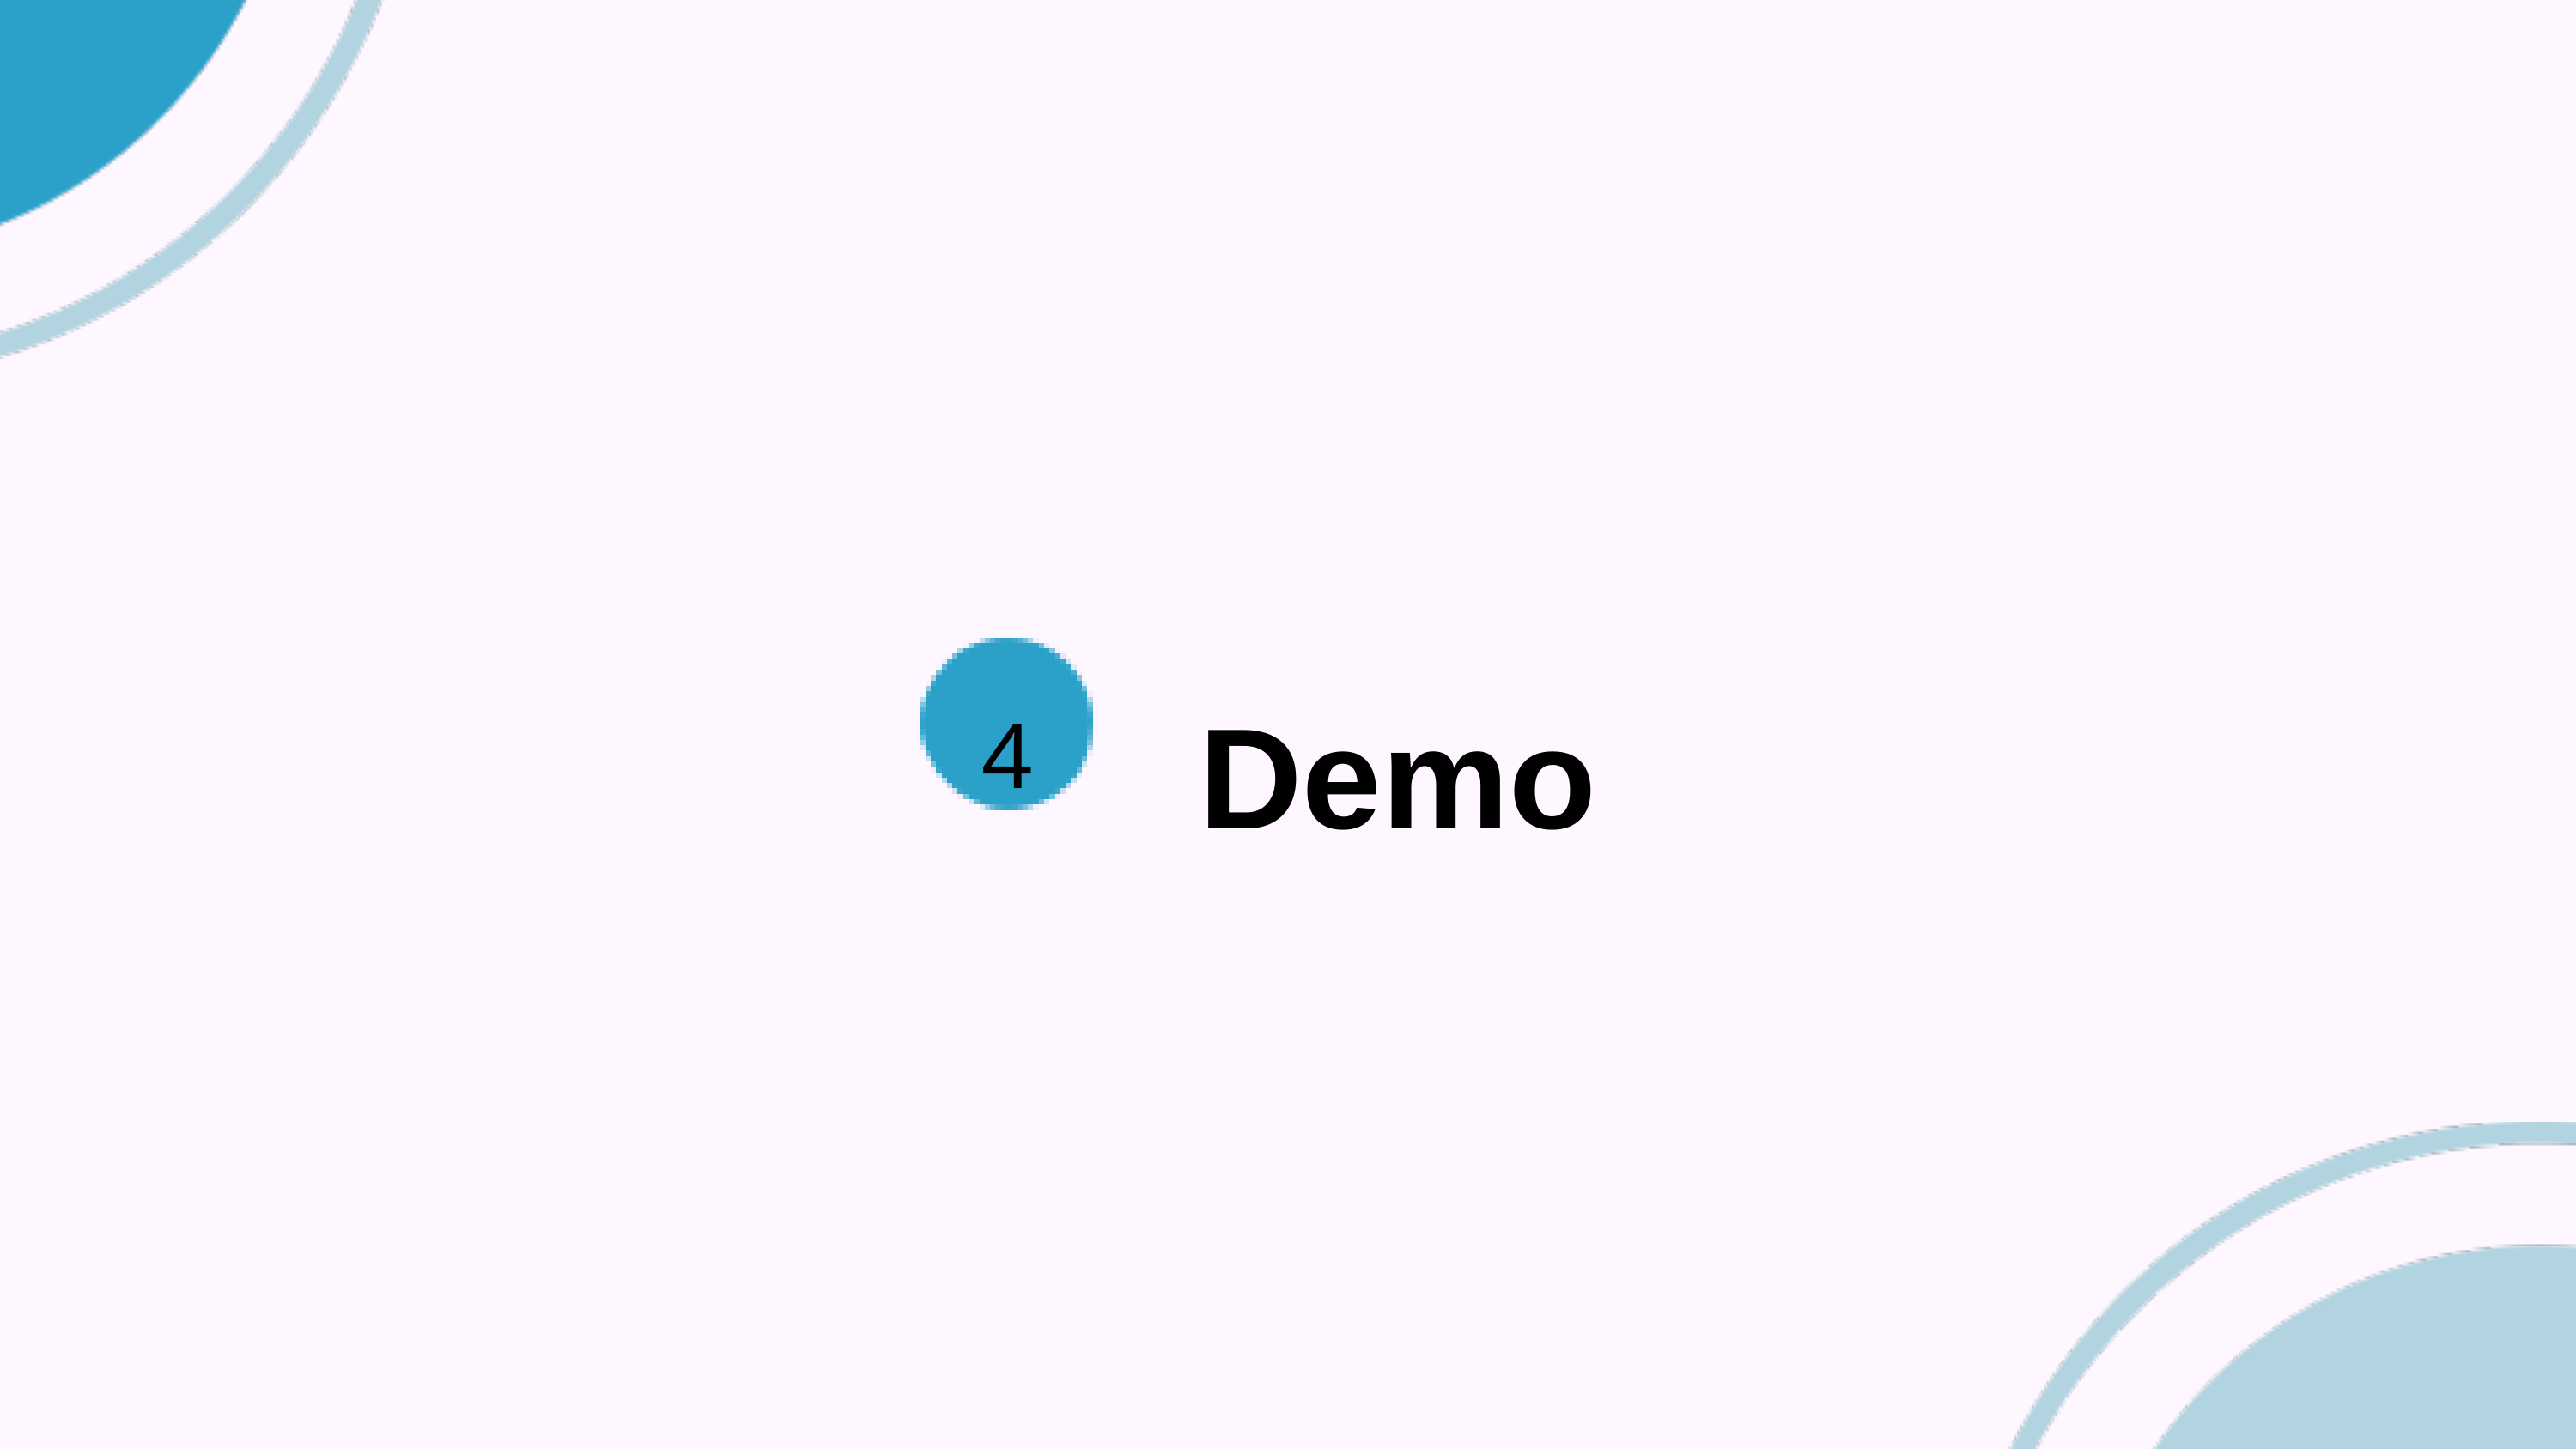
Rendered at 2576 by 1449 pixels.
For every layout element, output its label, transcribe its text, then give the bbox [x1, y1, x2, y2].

text_box Demo [1199, 616, 1882, 858]
text_box [1947, 1122, 2576, 1449]
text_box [920, 638, 1094, 811]
text_box [0, 0, 424, 383]
